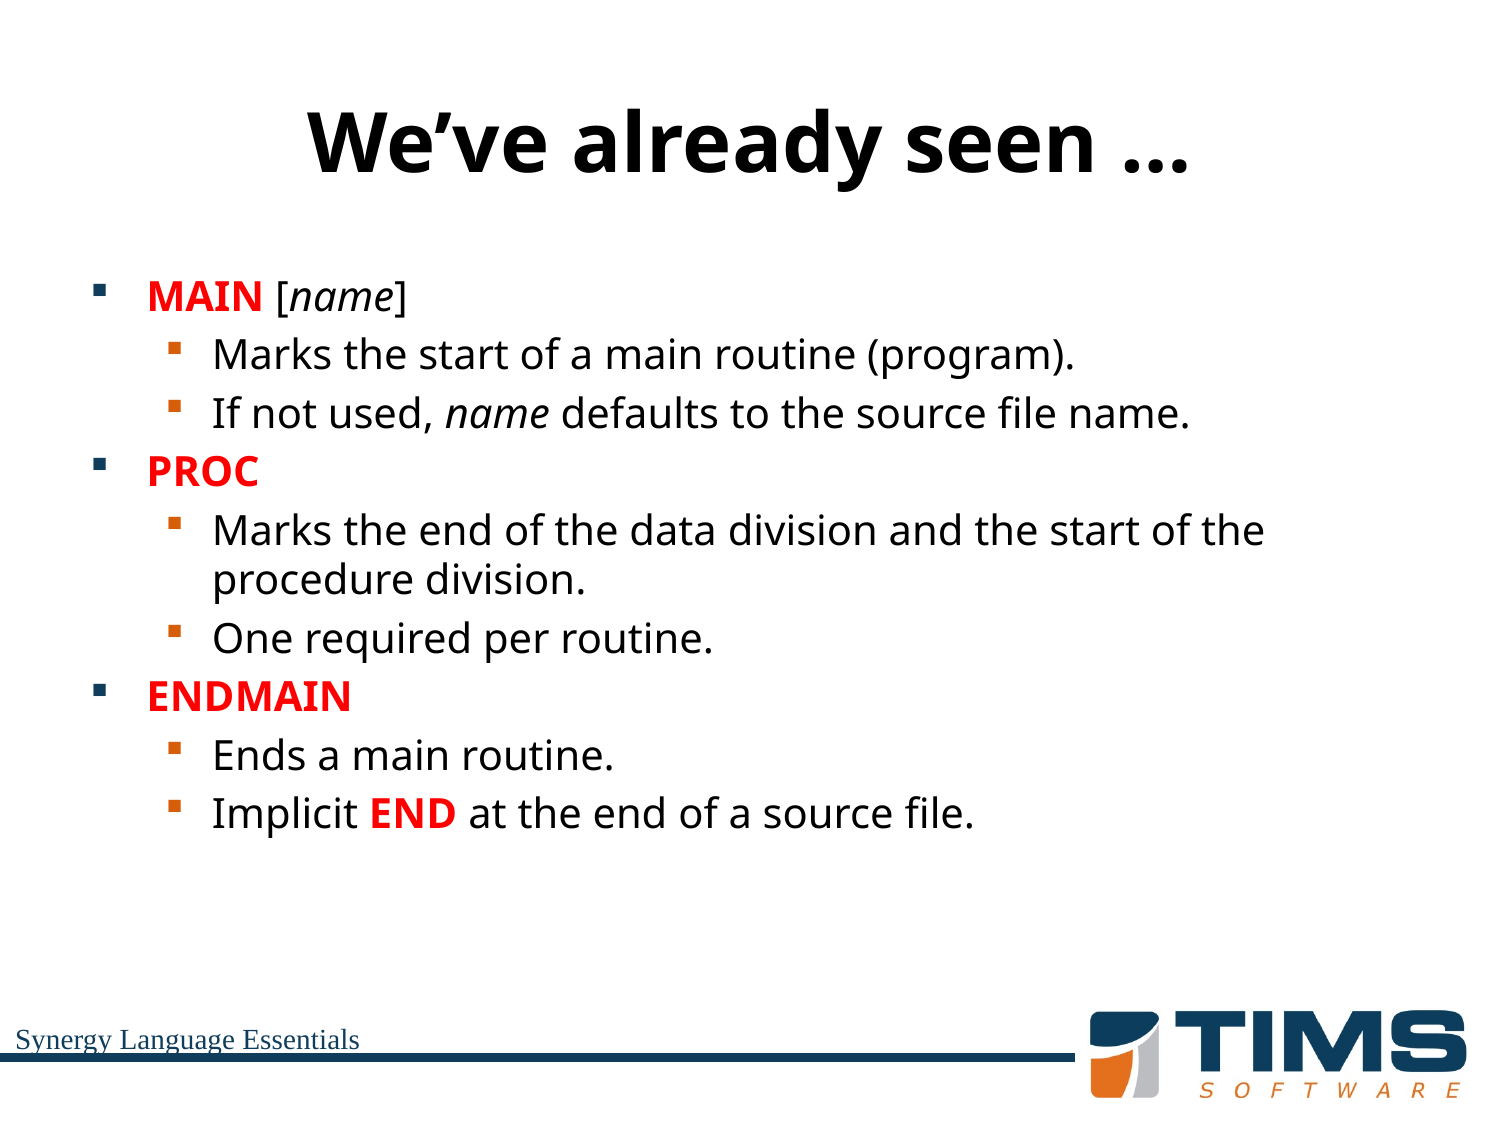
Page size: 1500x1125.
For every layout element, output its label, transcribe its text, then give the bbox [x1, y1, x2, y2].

picture [1087, 1007, 1469, 1098]
footer Synergy Language Essentials [0, 1012, 650, 1088]
list MAIN [name] Marks the start of a main routine (program). If not used, name defaults to the source file name. PROC Marks the end of the data division and the start of the procedure division. One required per routine. ENDMAIN Ends a main routine. Implicit END at the end of a source file. [75, 262, 1425, 1005]
title We’ve already seen … [75, 45, 1425, 233]
